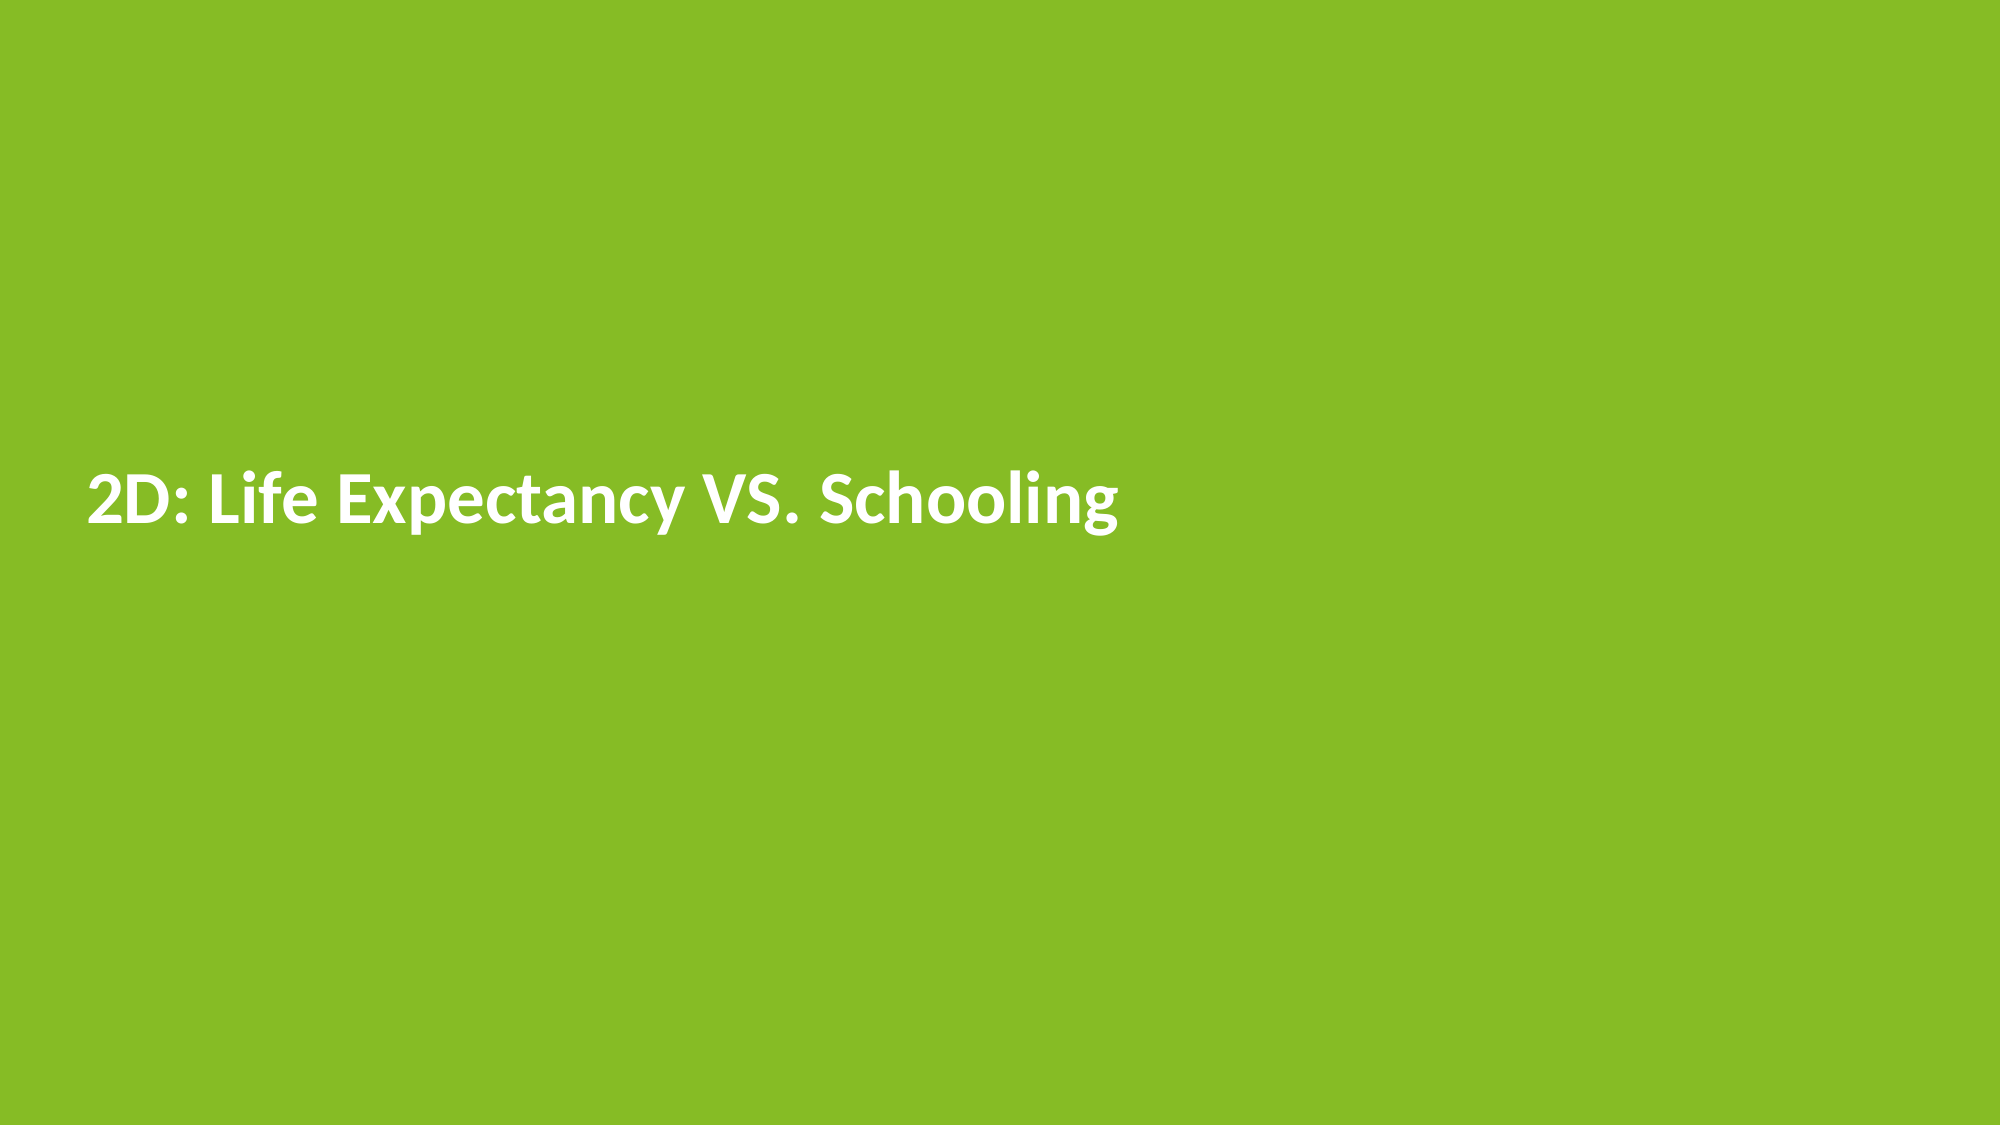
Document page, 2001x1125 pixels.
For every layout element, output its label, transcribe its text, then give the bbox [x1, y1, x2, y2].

title 2D: Life Expectancy VS. Schooling [86, 279, 1812, 541]
